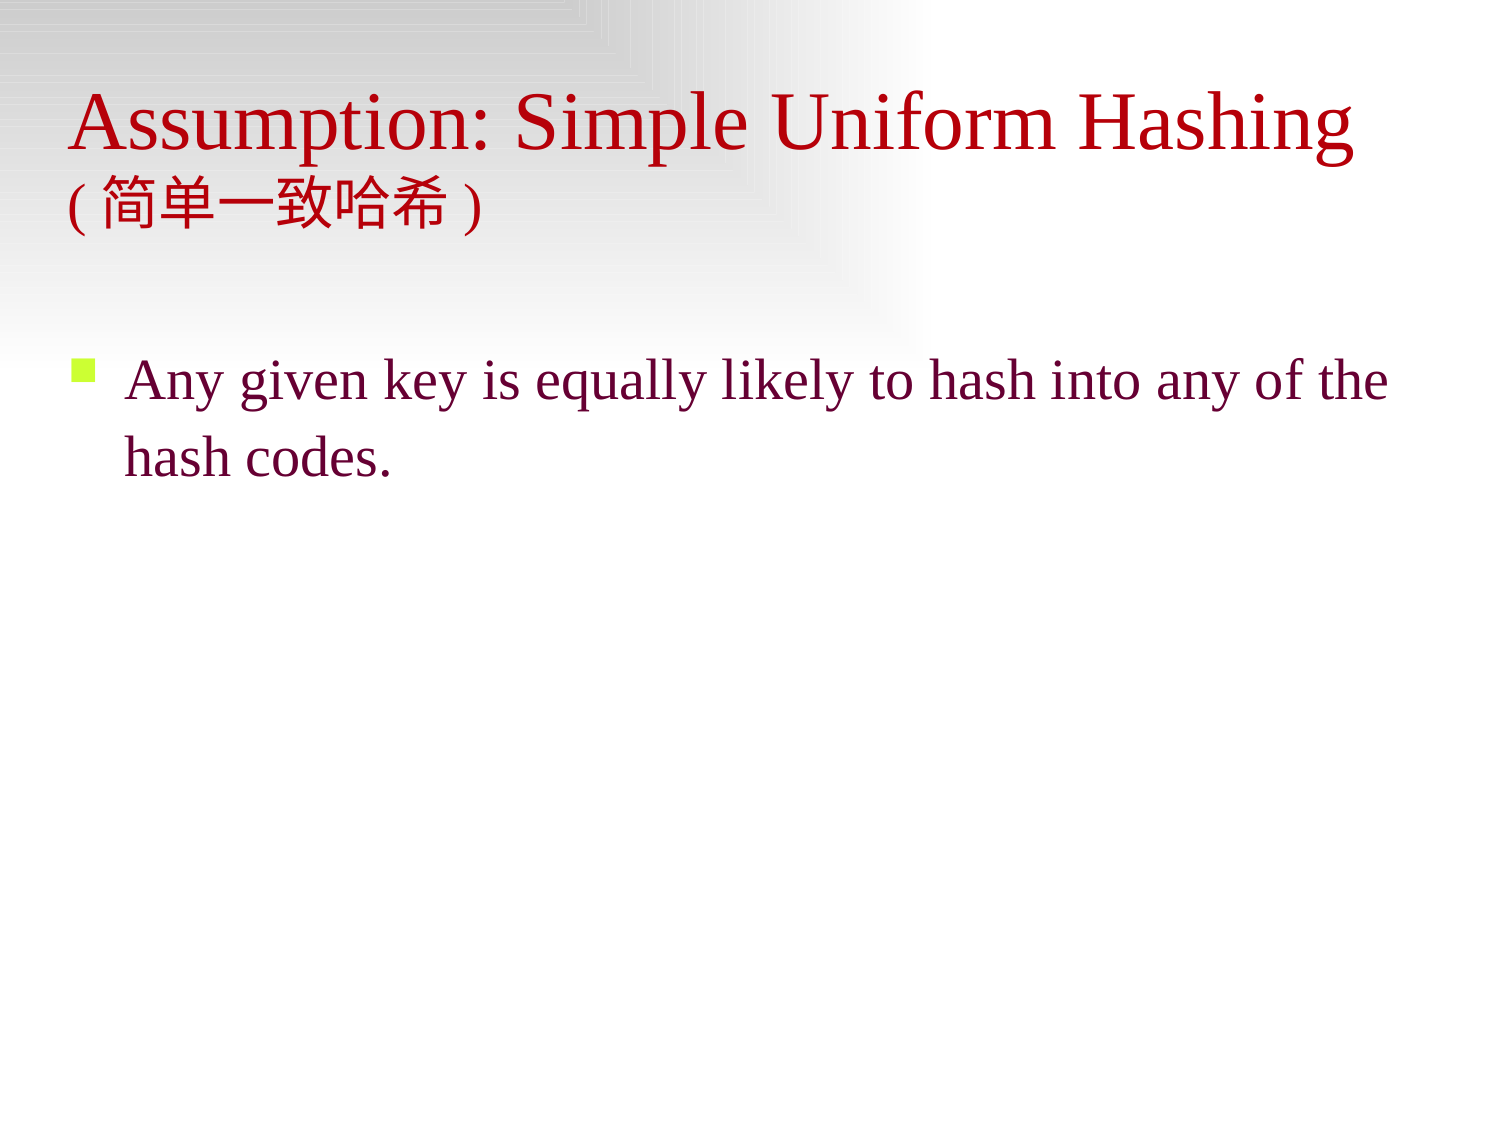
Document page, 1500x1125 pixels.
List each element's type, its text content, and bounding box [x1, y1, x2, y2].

list Any given key is equally likely to hash into any of the hash codes. [53, 326, 1467, 1002]
title Assumption: Simple Uniform Hashing (简单一致哈希) [52, 56, 1469, 244]
